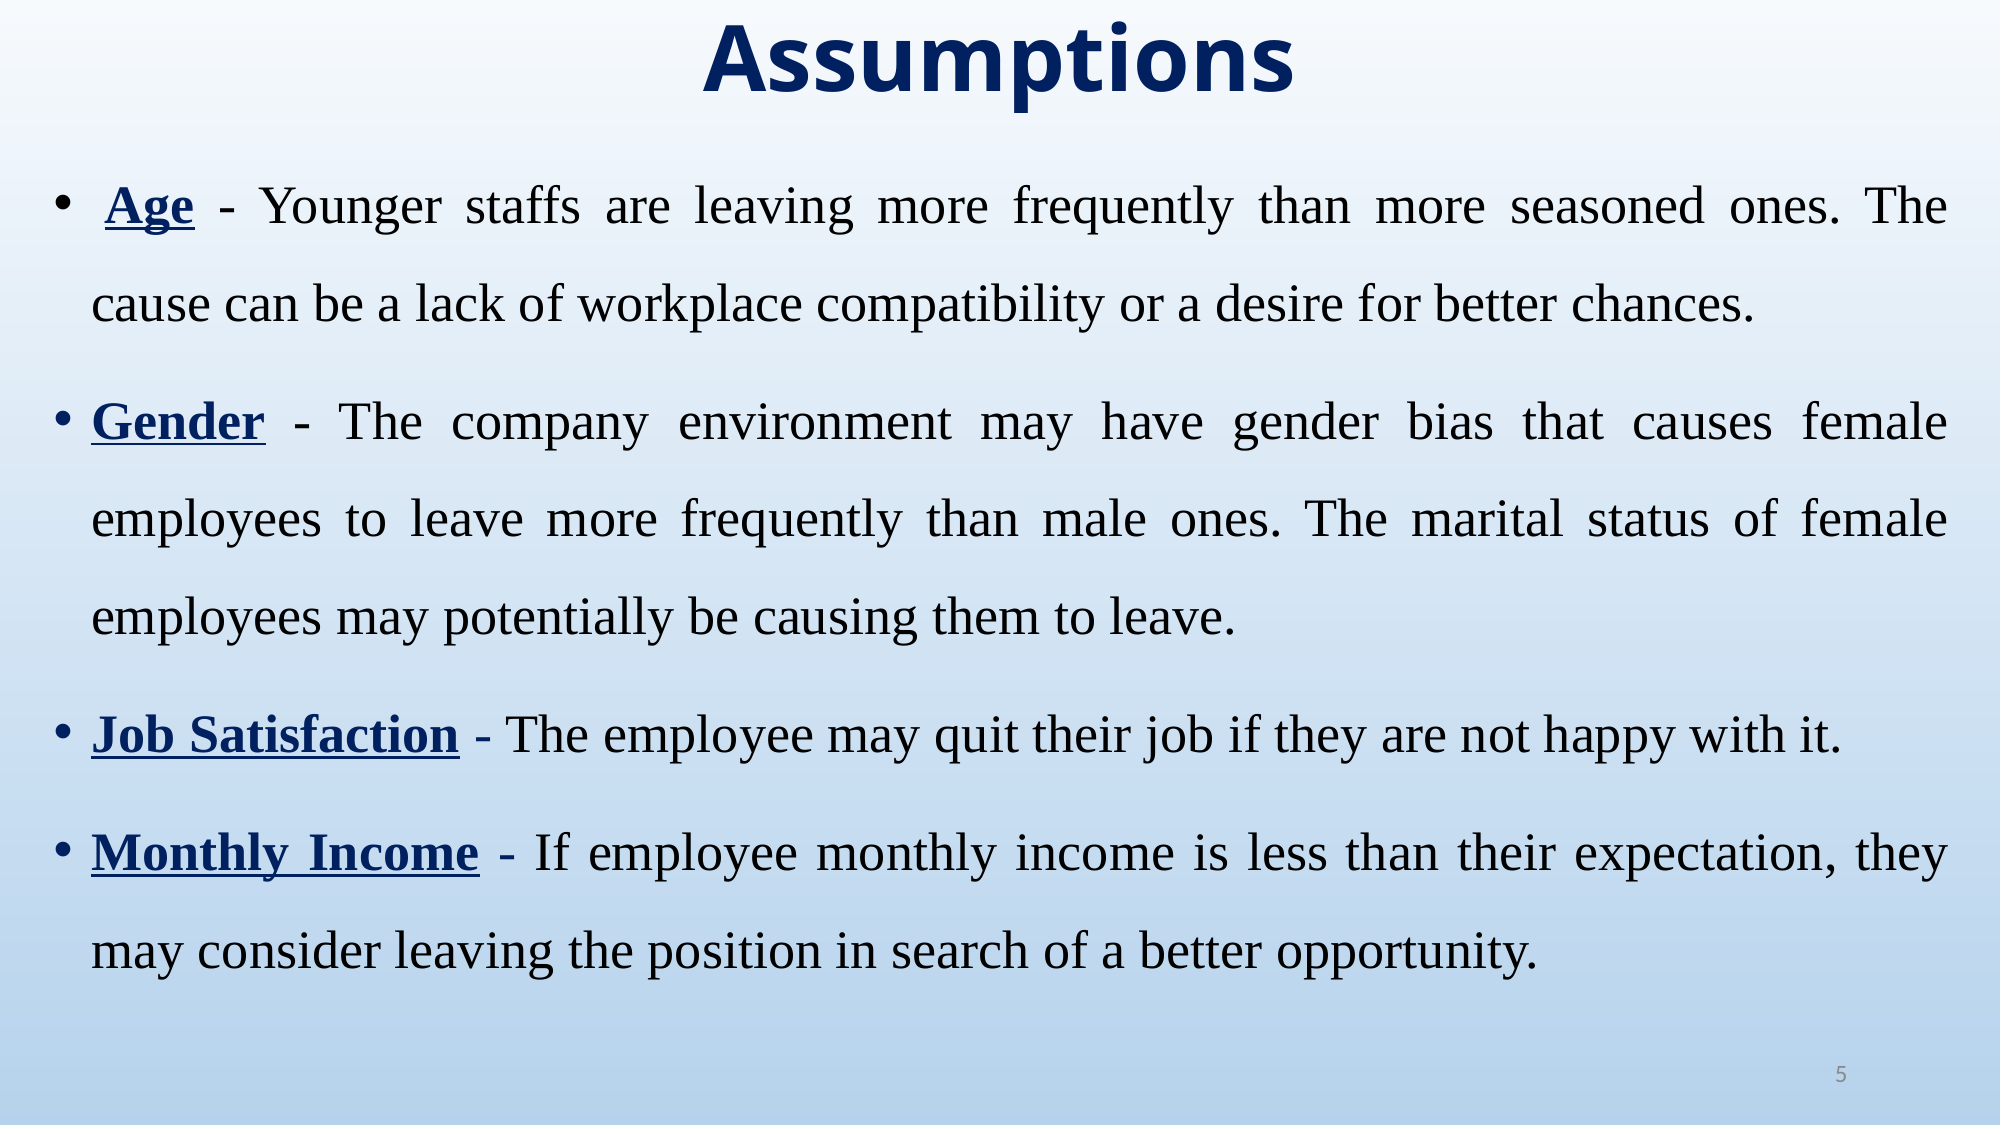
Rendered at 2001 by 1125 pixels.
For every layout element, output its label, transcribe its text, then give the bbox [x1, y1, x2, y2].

list Age - Younger staffs are leaving more frequently than more seasoned ones. The cause can be a lack of workplace compatibility or a desire for better chances. Gender - The company environment may have gender bias that causes female employees to leave more frequently than male ones. The marital status of female employees may potentially be causing them to leave. Job Satisfaction - The employee may quit their job if they are not happy with it. Monthly Income - If employee monthly income is less than their expectation, they may consider leaving the position in search of a better opportunity. [38, 129, 1966, 1103]
title Assumptions [0, 0, 2000, 123]
slide_number 5 [1412, 1042, 1863, 1103]
